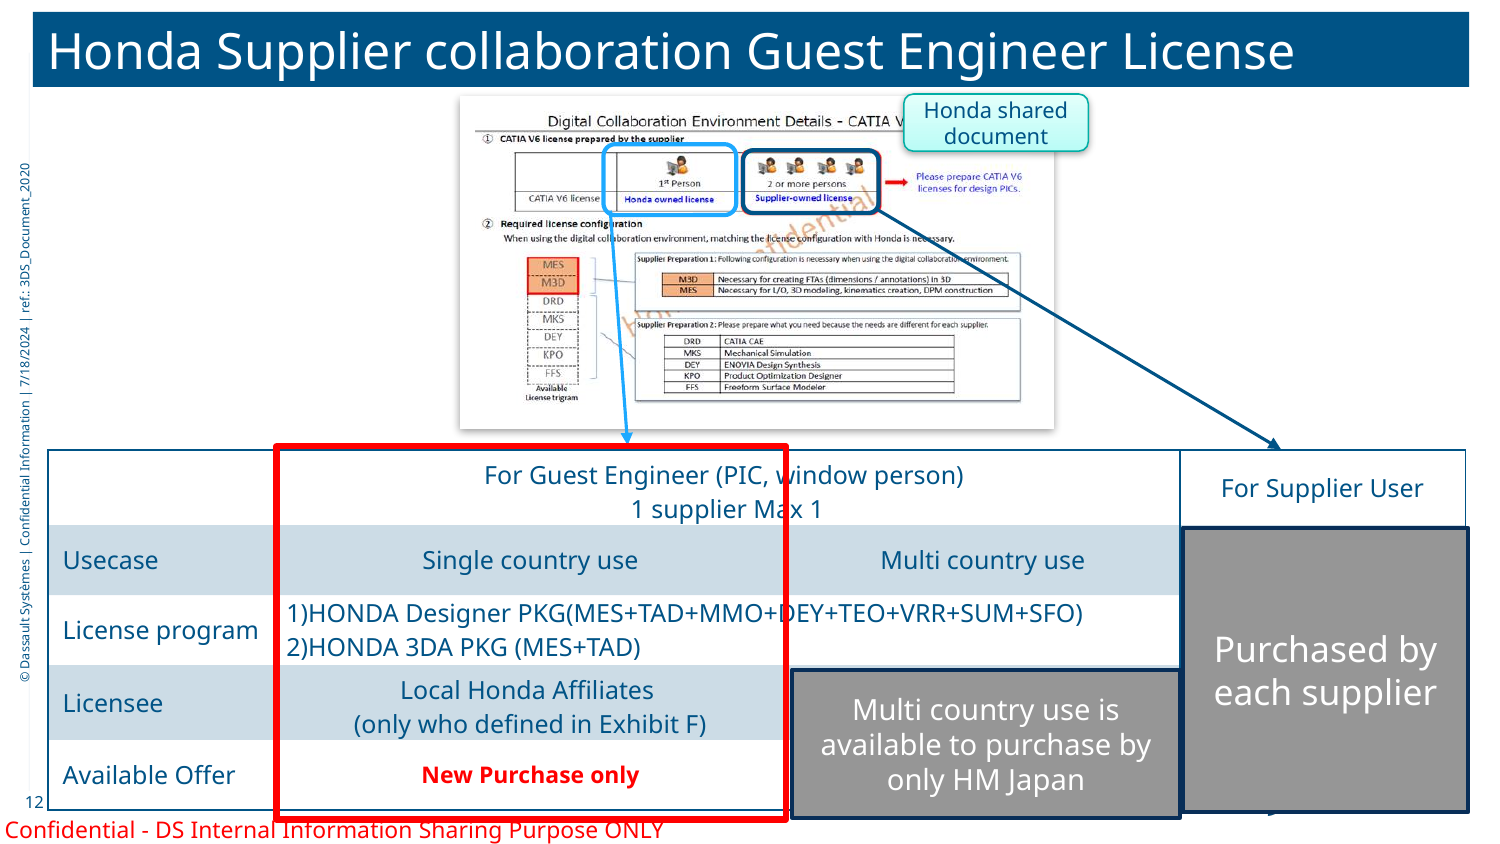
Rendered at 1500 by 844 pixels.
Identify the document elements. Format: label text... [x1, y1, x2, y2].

text_box Honda shared document [903, 93, 1090, 152]
table_cell Only Honda Motor(Japan) [788, 665, 1179, 740]
text_box [274, 444, 788, 822]
text_box Honda Supplier collaboration Guest Engineer License [32, 11, 1470, 87]
text_box [1287, 746, 1478, 819]
picture [474, 110, 1040, 415]
table_header For Guest Engineer (PIC, window person) 1 supplier Max 1 [788, 451, 1179, 525]
table_cell 1)HONDA Designer PKG(MES+TAD+MMO+DEY+TEO+VRR+SUM+SFO) 2)HONDA 3DA PKG (MES+TAD) [788, 595, 1179, 665]
table_header For Supplier User [1181, 451, 1465, 525]
table_cell Available Offer [49, 740, 274, 808]
text_box Purchased by each supplier [1181, 526, 1470, 814]
text_box Multi country use is available to purchase by only HM Japan [790, 668, 1182, 820]
table_cell License program [49, 595, 274, 665]
text_box Confidential - DS Internal Information Sharing Purpose ONLY [0, 808, 680, 844]
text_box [610, 210, 628, 446]
table_header [49, 451, 274, 525]
table_cell Multi country use [788, 525, 1179, 595]
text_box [876, 208, 1282, 450]
table_cell Usecase [49, 525, 274, 595]
table_cell Licensee [49, 665, 274, 740]
